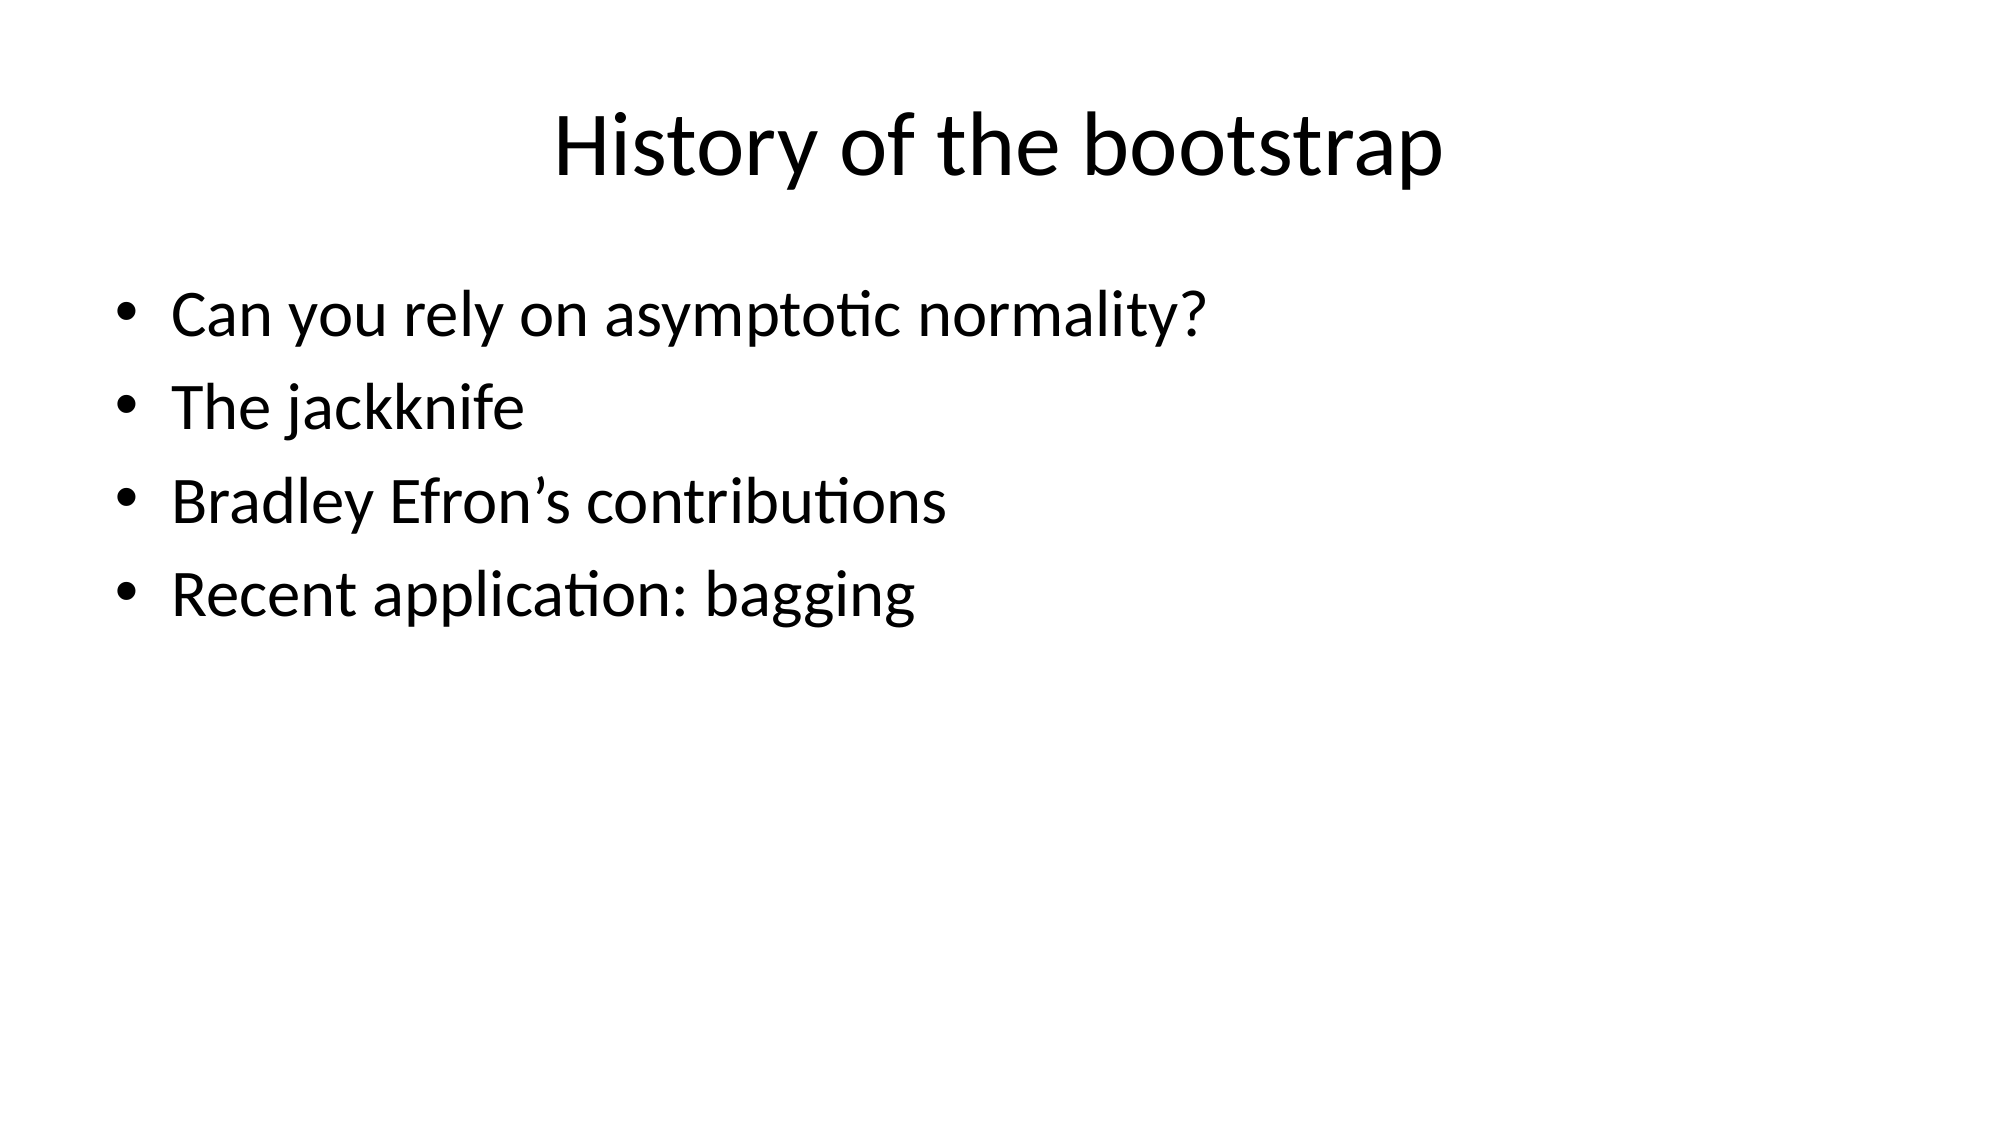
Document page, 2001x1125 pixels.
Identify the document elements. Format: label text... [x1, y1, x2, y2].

title History of the bootstrap [99, 45, 1900, 233]
list Can you rely on asymptotic normality? The jackknife Bradley Efron’s contributions Recent application: bagging [99, 262, 1900, 1005]
